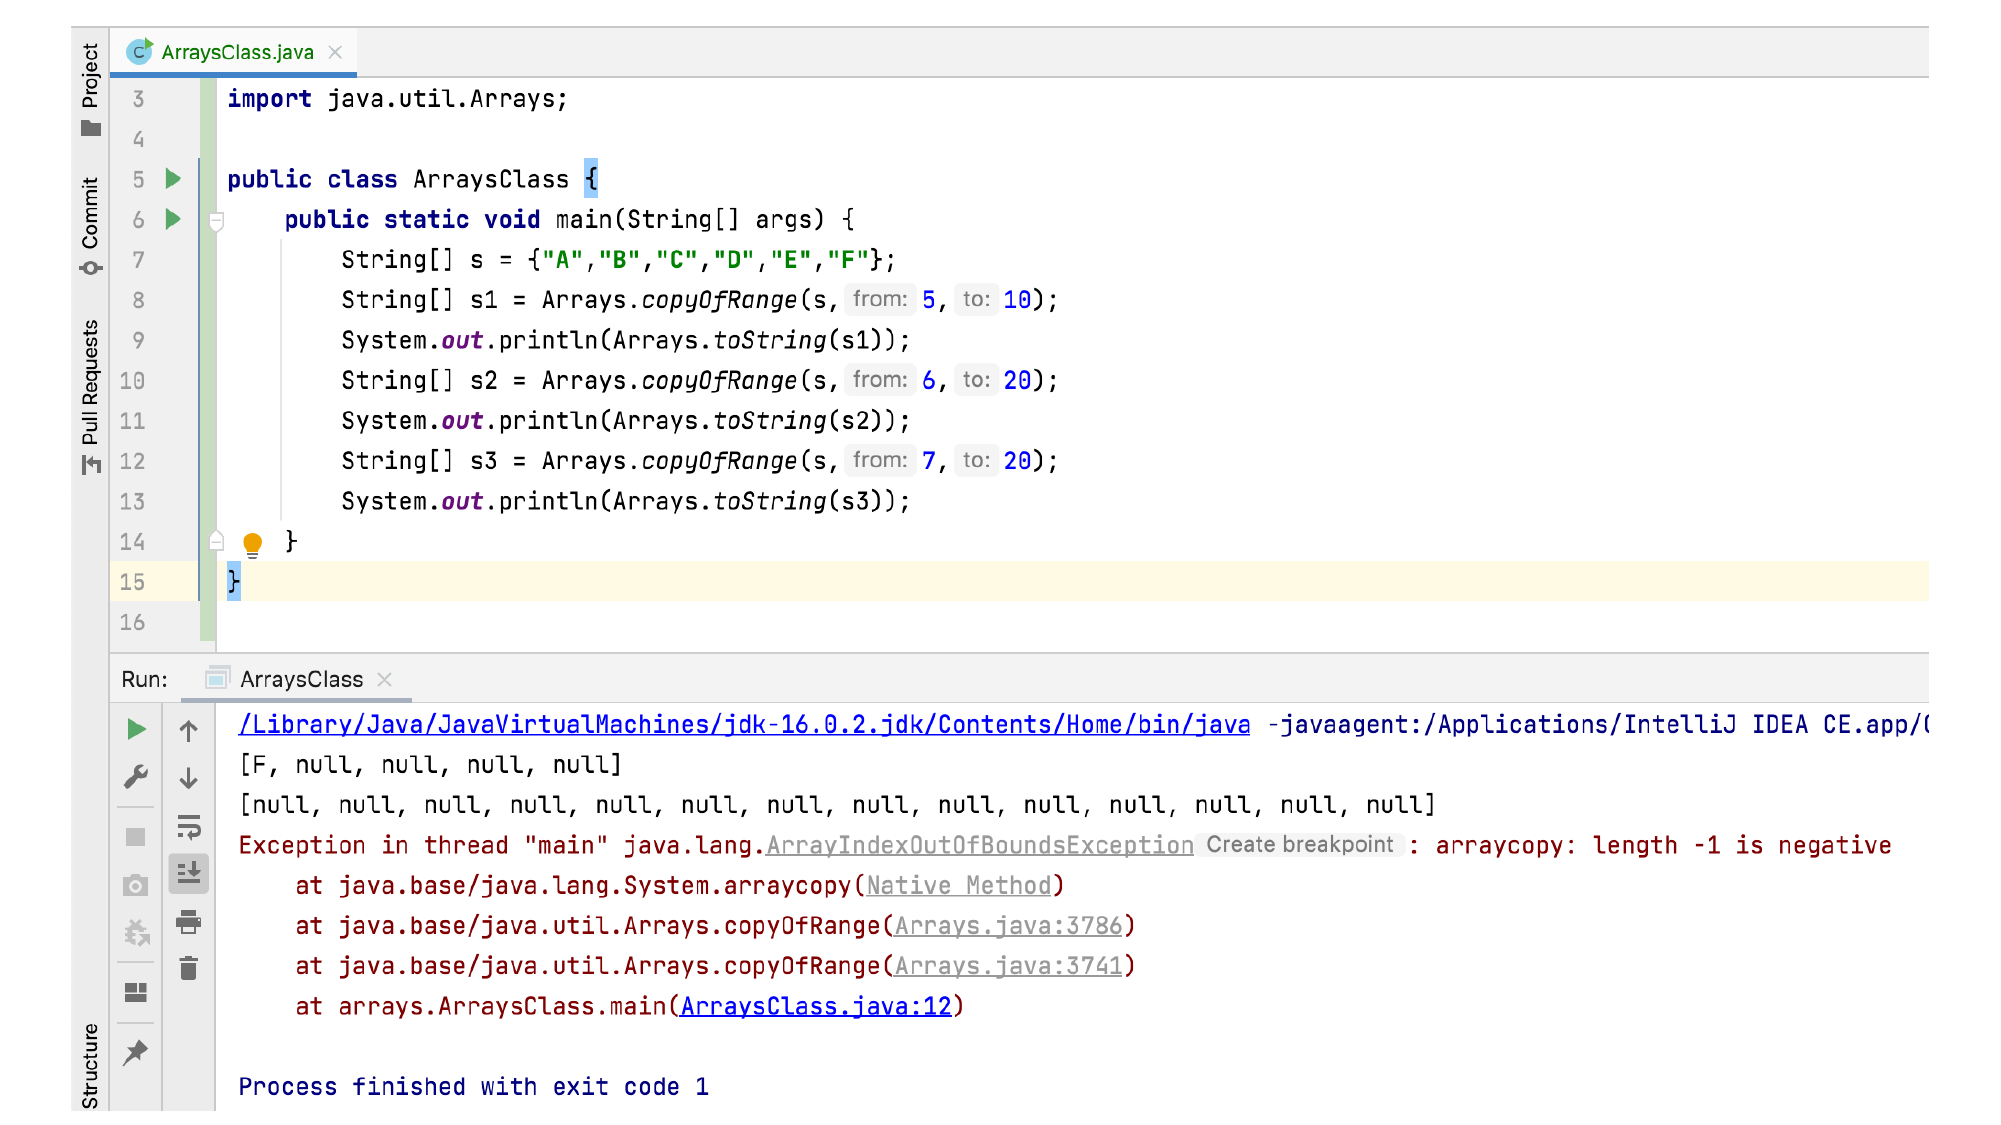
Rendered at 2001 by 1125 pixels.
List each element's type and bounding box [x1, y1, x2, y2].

list [71, 26, 1929, 1111]
